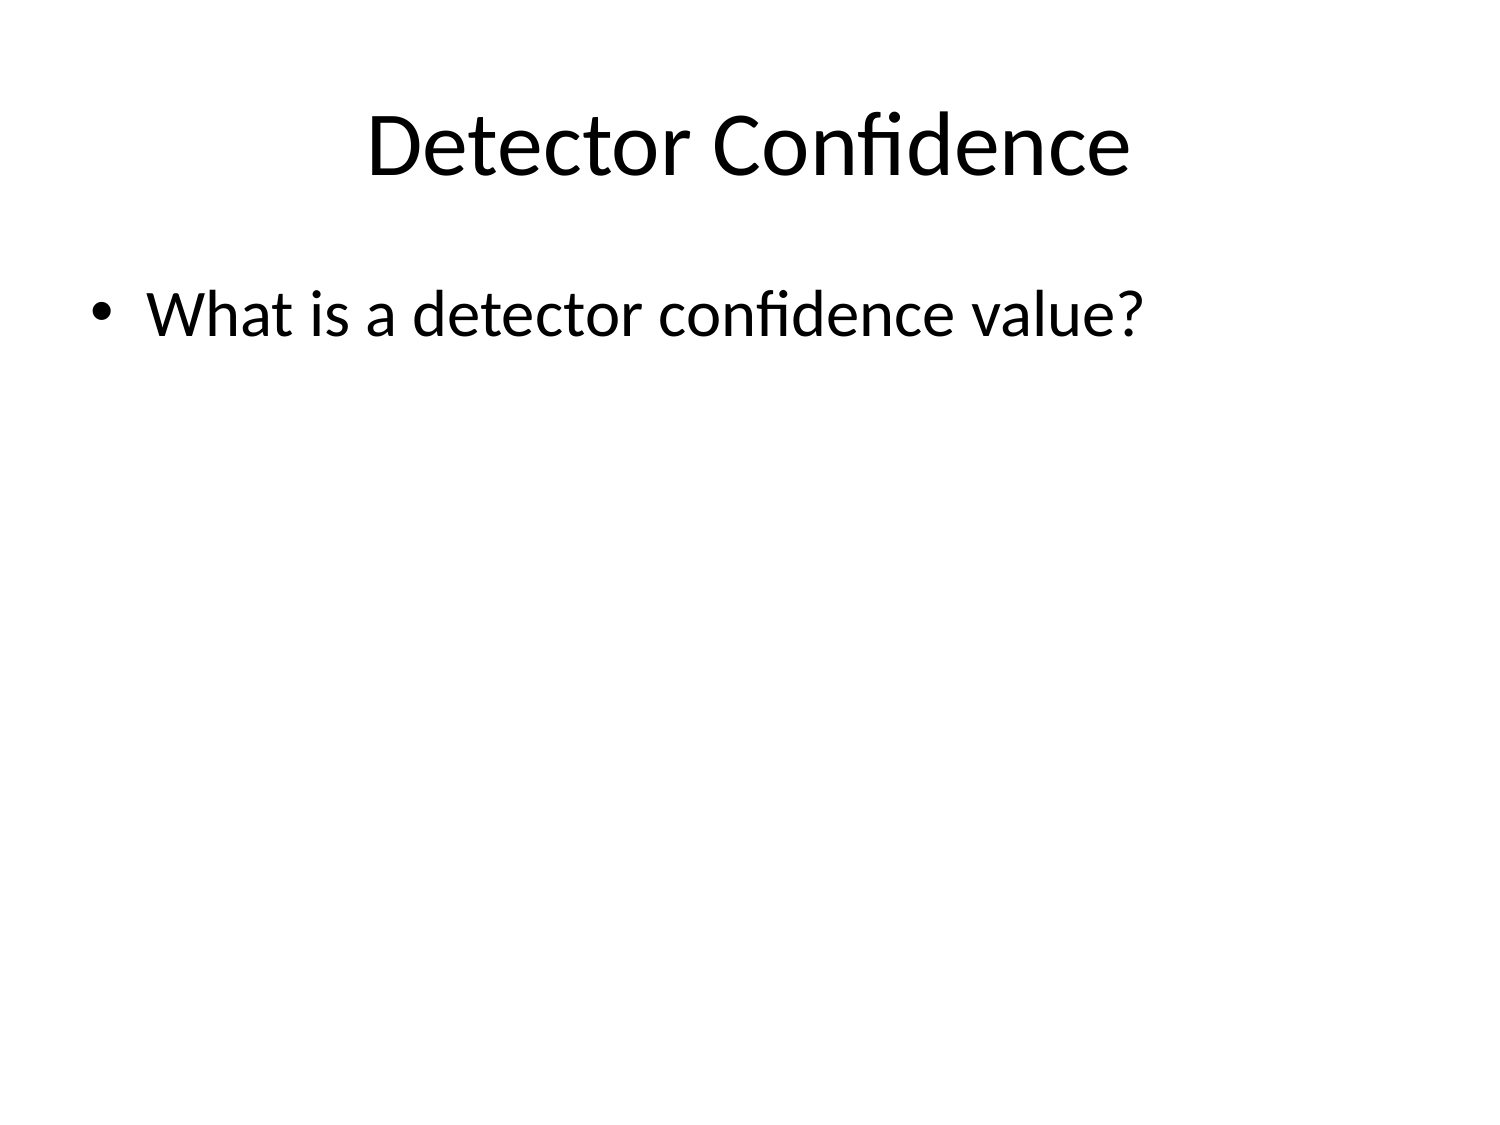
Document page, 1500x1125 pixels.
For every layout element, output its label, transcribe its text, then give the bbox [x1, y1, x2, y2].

title Detector Confidence [75, 45, 1425, 233]
list What is a detector confidence value? [75, 262, 1425, 1005]
